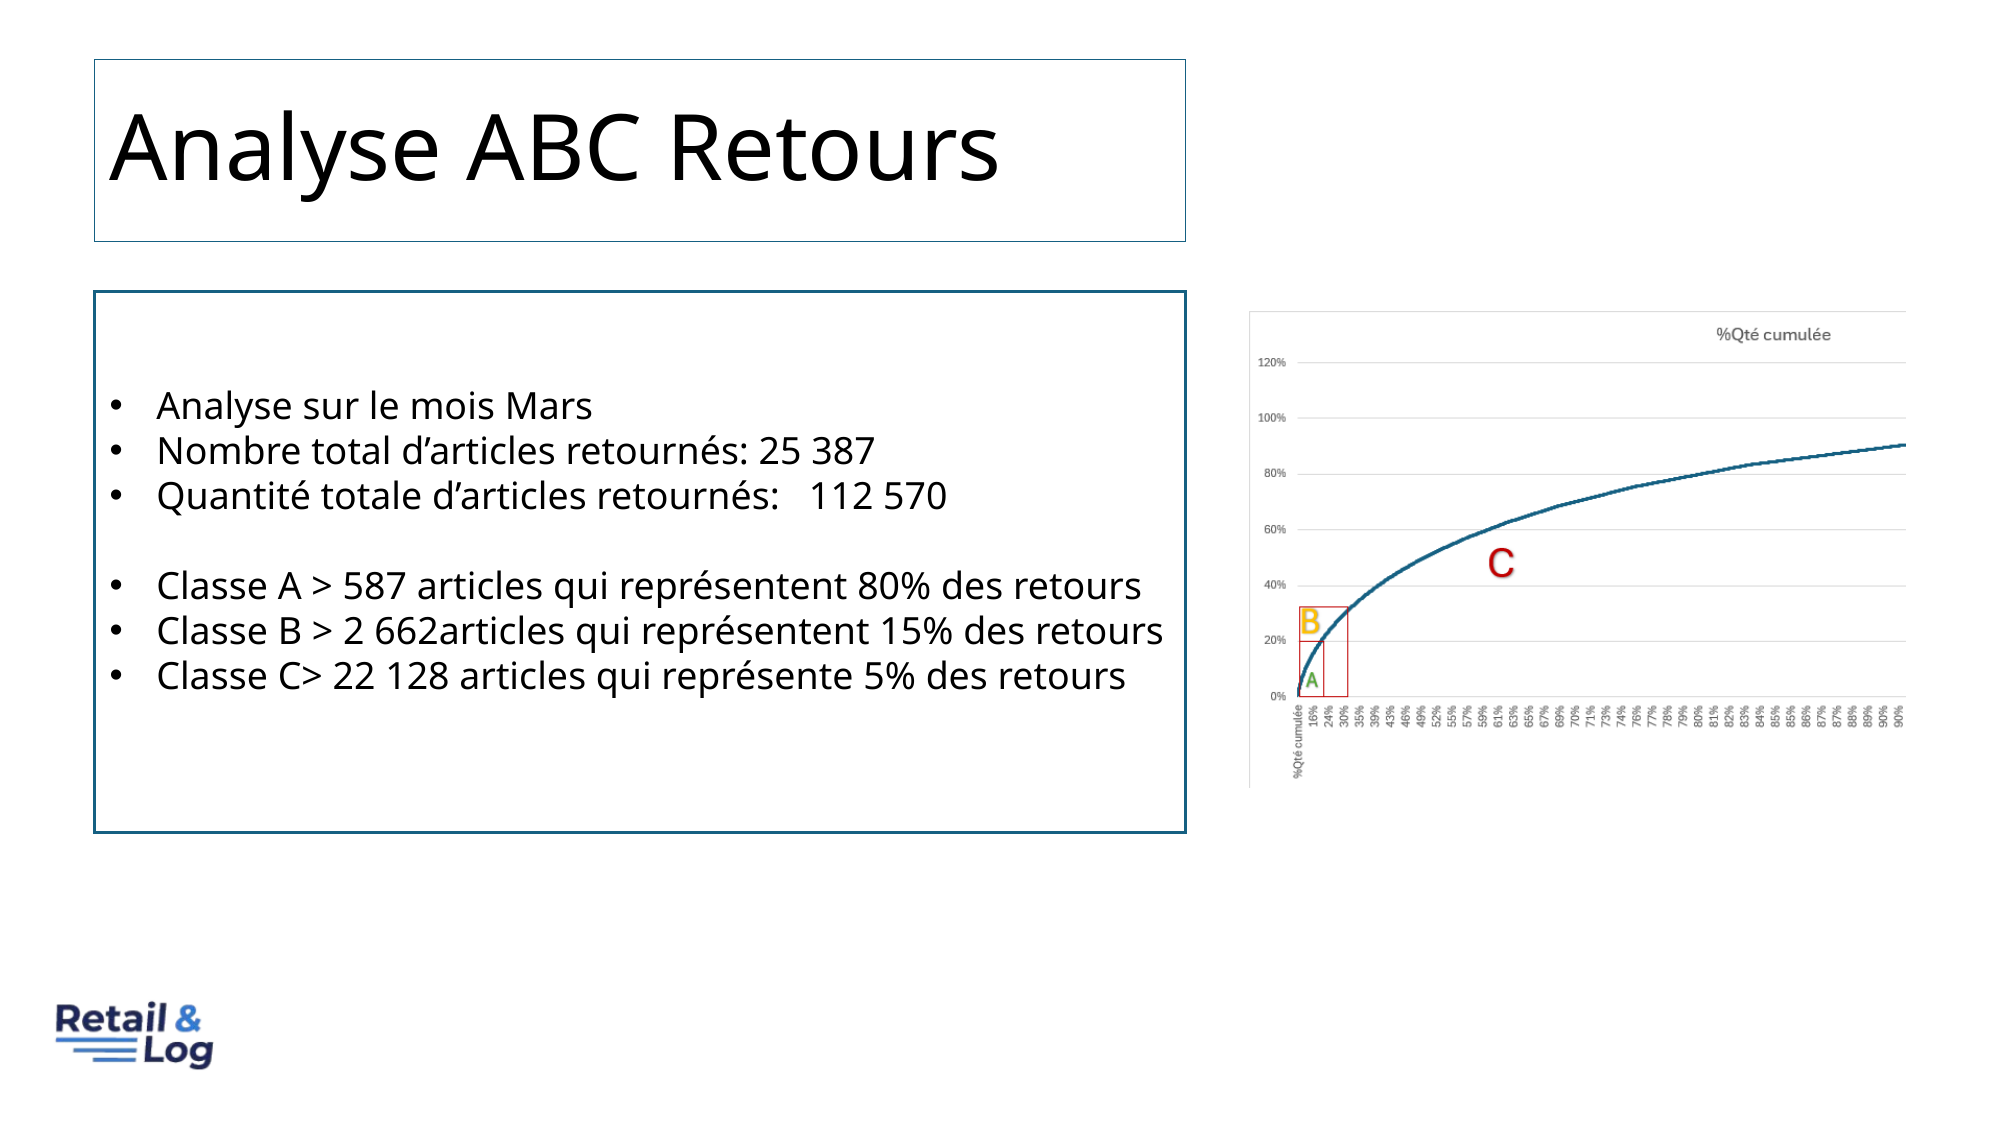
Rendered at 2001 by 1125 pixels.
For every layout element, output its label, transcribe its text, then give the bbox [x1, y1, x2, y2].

title Analyse ABC Retours [94, 59, 1186, 242]
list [1247, 309, 1906, 789]
picture [34, 982, 261, 1082]
text_box Analyse sur le mois Mars Nombre total d’articles retournés: 25 387 Quantité totale d’articles retournés: 112 570 Classe A > 587 articles qui représentent 80% des retours Classe B > 2 662articles qui représentent 15% des retours Classe C> 22 128 articles qui représente 5% des retours [93, 290, 1187, 834]
